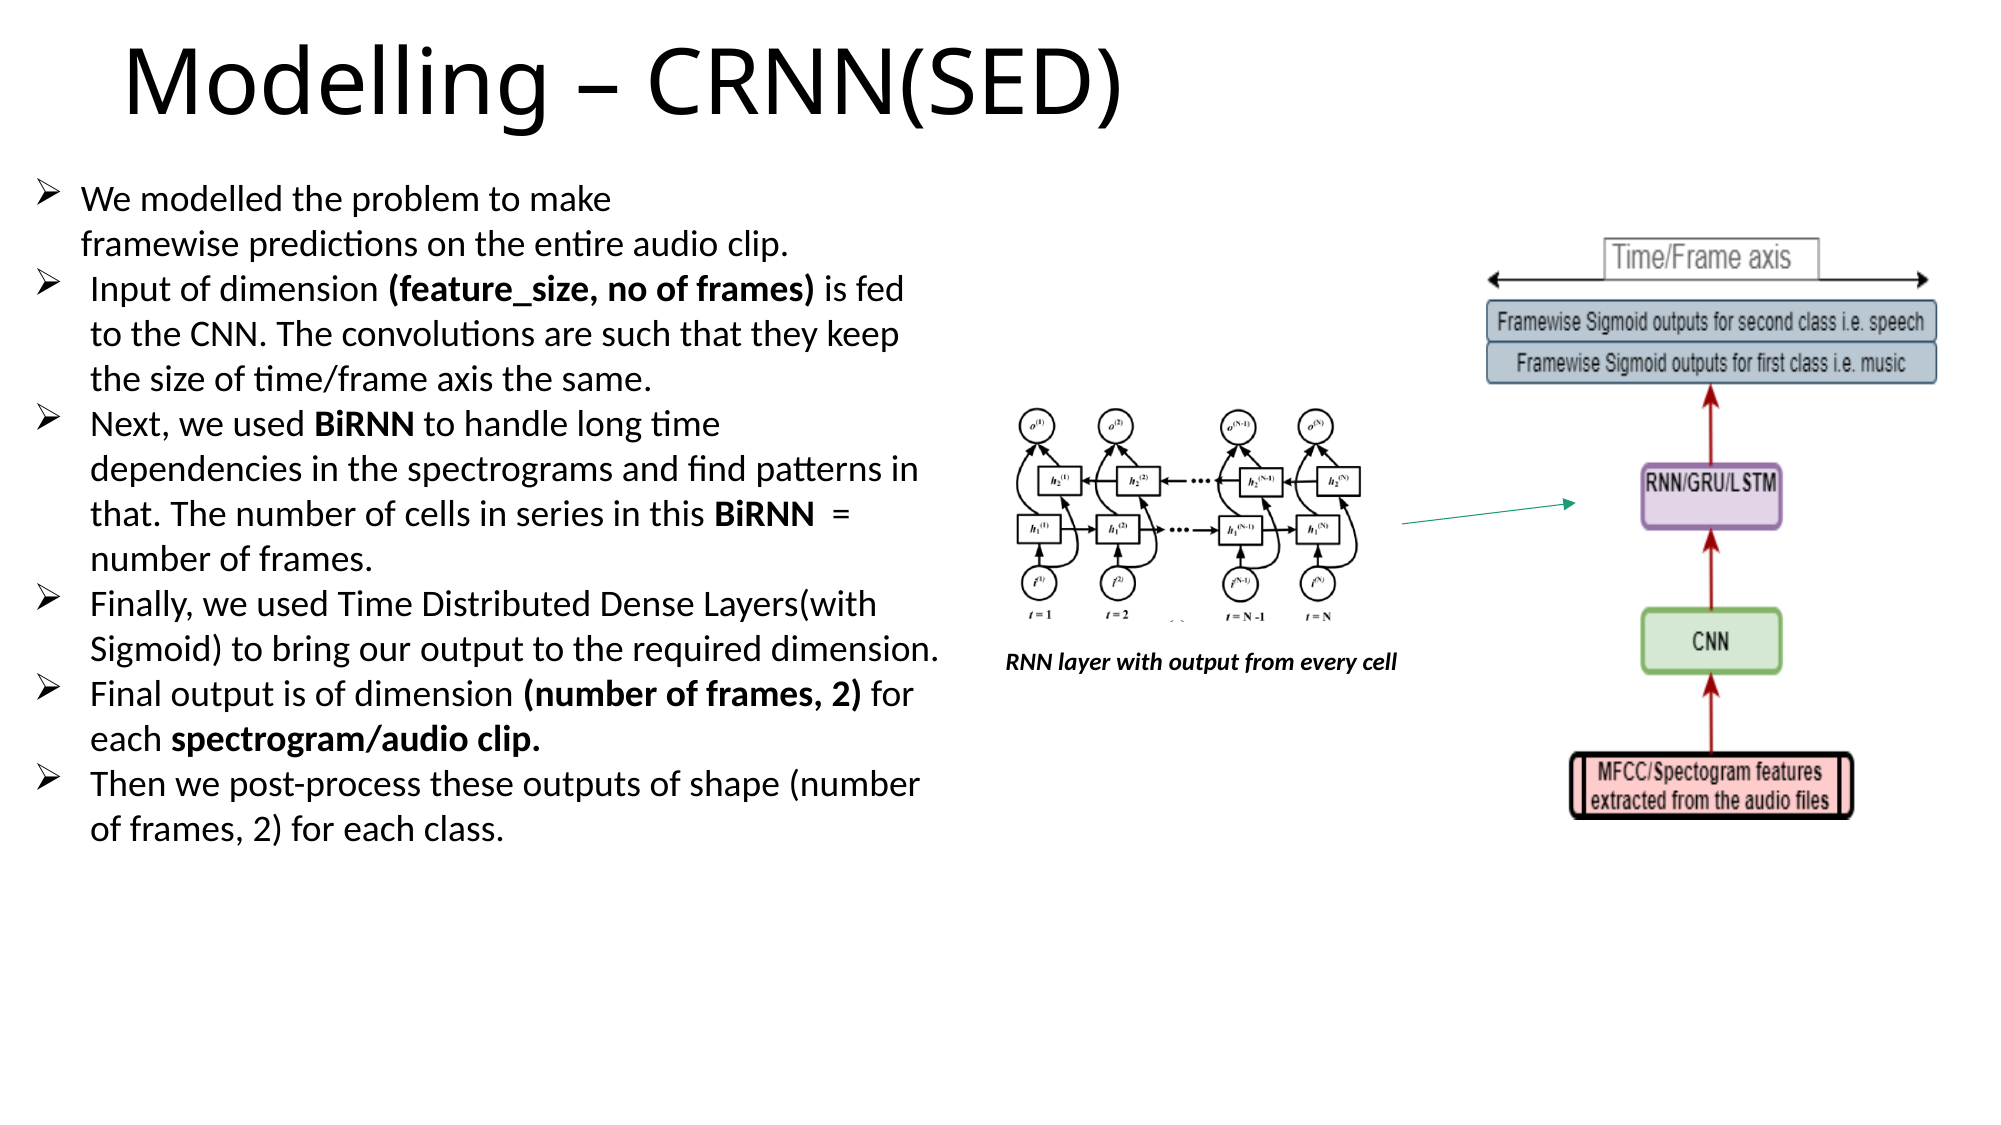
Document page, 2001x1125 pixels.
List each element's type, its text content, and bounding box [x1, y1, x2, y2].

text_box We modelled the problem to make framewise predictions on the entire audio clip. Input of dimension (feature_size, no of frames) is fed to the CNN. The convolutions are such that they keep the size of time/frame axis the same. Next, we used BiRNN to handle long time dependencies in the spectrograms and find patterns in that. The number of cells in series in this BiRNN = number of frames. Finally, we used Time Distributed Dense Layers(with Sigmoid) to bring our output to the required dimension. Final output is of dimension (number of frames, 2) for each spectrogram/audio clip. Then we post-process these outputs of shape (number of frames, 2) for each class. [19, 121, 956, 1037]
text_box RNN layer with output from every cell [990, 638, 1441, 683]
picture [1475, 236, 1943, 820]
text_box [1401, 502, 1576, 524]
picture [1014, 404, 1368, 622]
title Modelling – CRNN(SED) [106, 19, 1832, 151]
